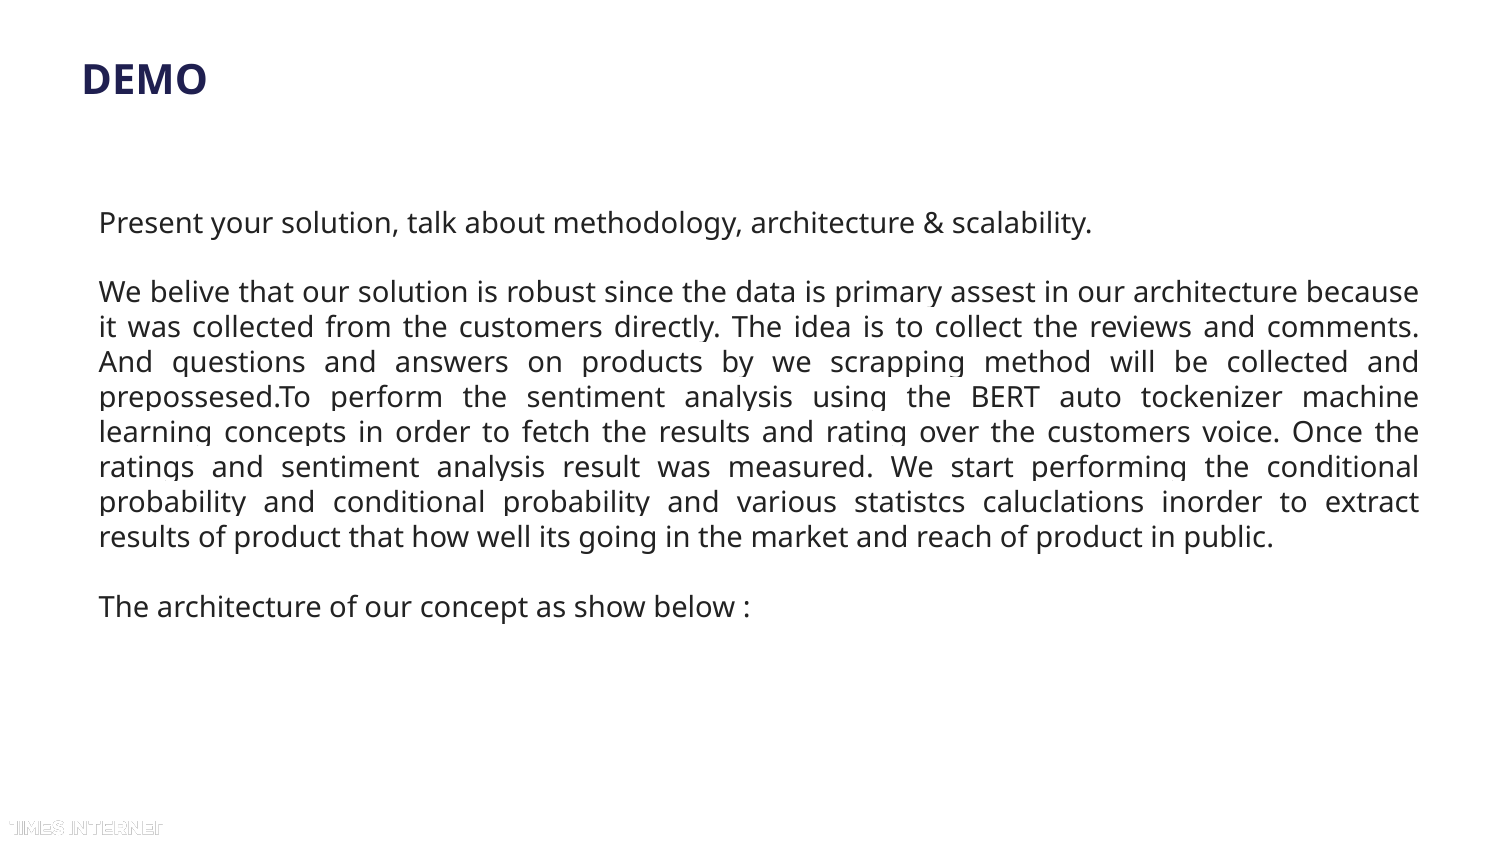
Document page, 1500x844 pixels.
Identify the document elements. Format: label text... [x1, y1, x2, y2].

picture [8, 818, 164, 837]
text_box Present your solution, talk about methodology, architecture & scalability. We belive that our solution is robust since the data is primary assest in our architecture because it was collected from the customers directly. The idea is to collect the reviews and comments. And questions and answers on products by we scrapping method will be collected and prepossesed.To perform the sentiment analysis using the BERT auto tockenizer machine learning concepts in order to fetch the results and rating over the customers voice. Once the ratings and sentiment analysis result was measured. We start performing the conditional probability and conditional probability and various statistcs caluclations inorder to extract results of product that how well its going in the market and reach of product in public. The architecture of our concept as show below : [83, 188, 1436, 749]
title DEMO [81, 37, 1440, 133]
